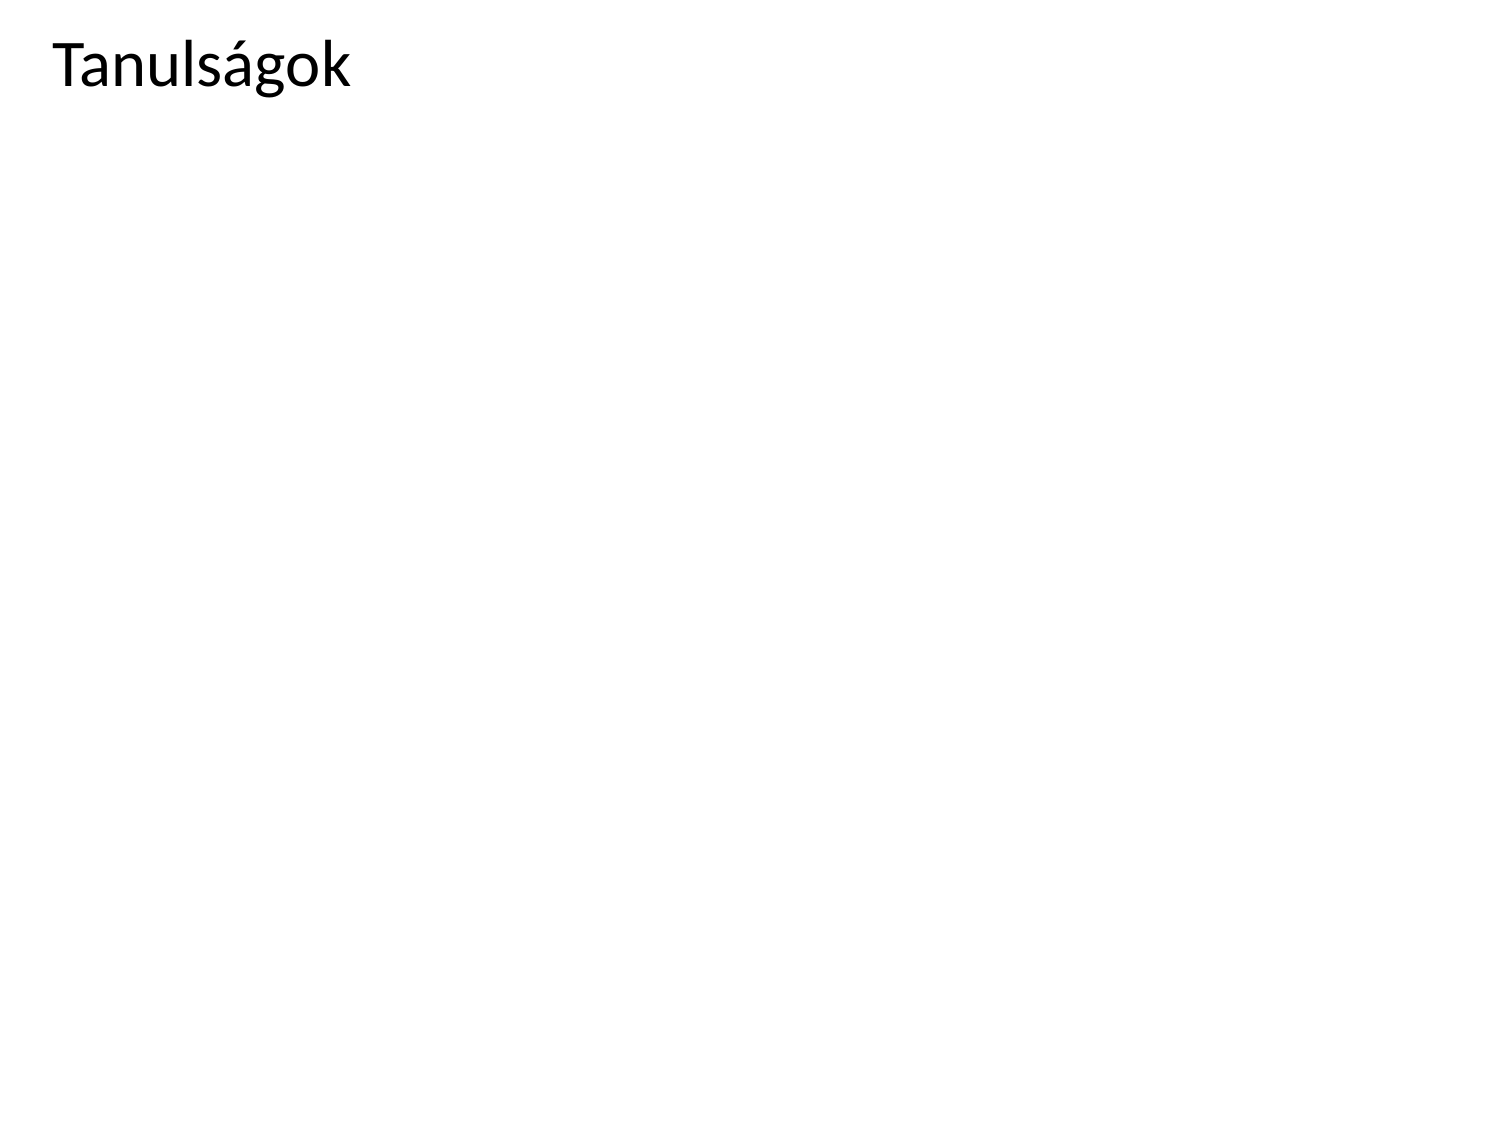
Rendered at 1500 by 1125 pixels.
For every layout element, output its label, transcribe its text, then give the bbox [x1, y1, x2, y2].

title Tanulságok [37, 12, 1475, 138]
